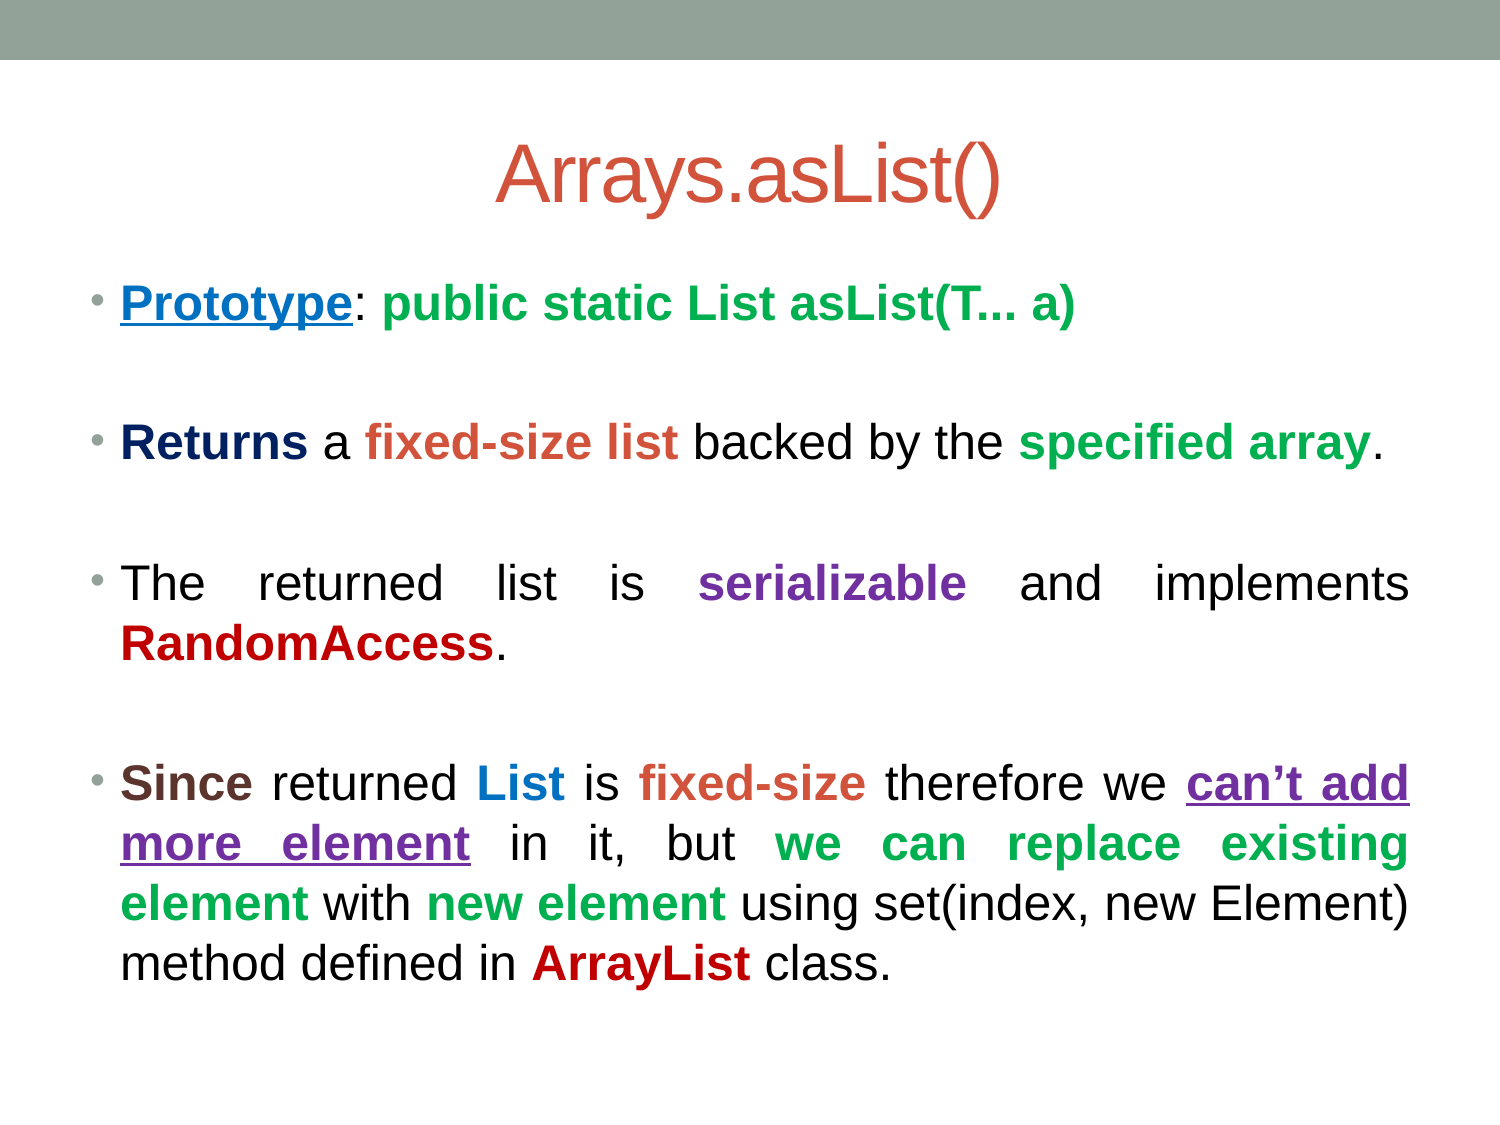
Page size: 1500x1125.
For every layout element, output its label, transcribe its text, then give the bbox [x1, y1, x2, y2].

title Arrays.asList() [75, 87, 1425, 250]
list Prototype: public static List asList(T... a) Returns a fixed-size list backed by the specified array. The returned list is serializable and implements RandomAccess. Since returned List is fixed-size therefore we can’t add more element in it, but we can replace existing element with new element using set(index, new Element) method defined in ArrayList class. [75, 262, 1425, 1063]
